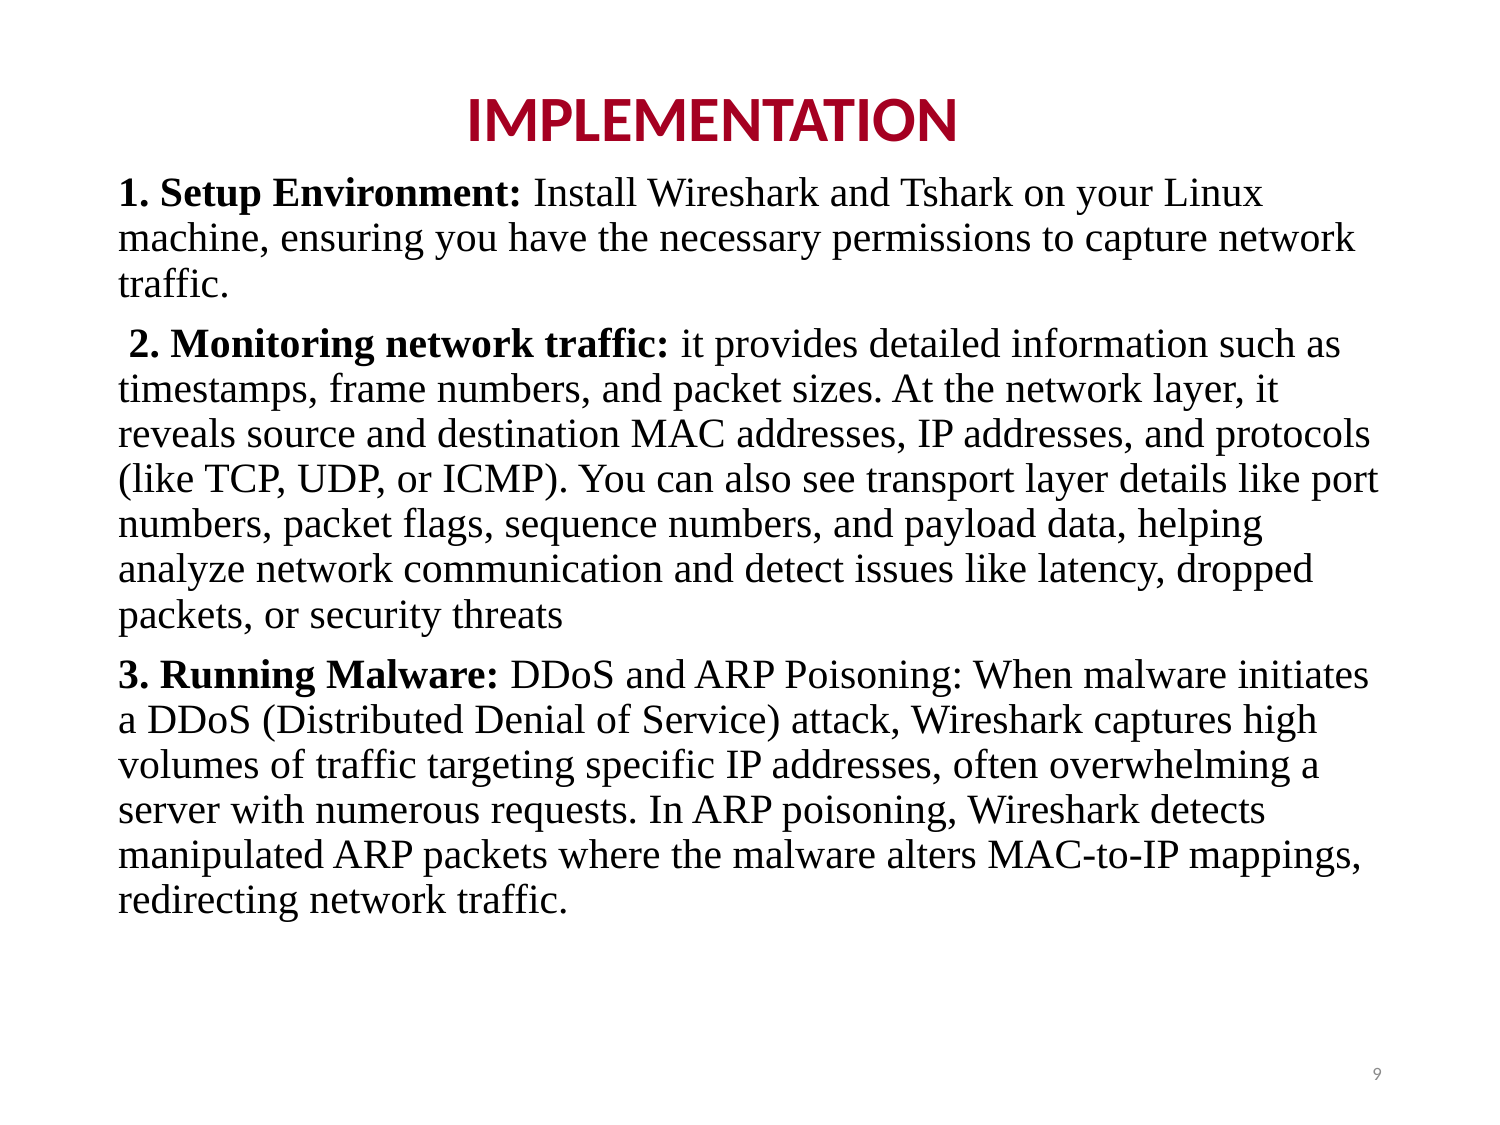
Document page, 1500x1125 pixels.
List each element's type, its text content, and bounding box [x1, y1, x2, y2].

list IMPLEMENTATION 1. Setup Environment: Install Wireshark and Tshark on your Linux machine, ensuring you have the necessary permissions to capture network traffic. 2. Monitoring network traffic: it provides detailed information such as timestamps, frame numbers, and packet sizes. At the network layer, it reveals source and destination MAC addresses, IP addresses, and protocols (like TCP, UDP, or ICMP). You can also see transport layer details like port numbers, packet flags, sequence numbers, and payload data, helping analyze network communication and detect issues like latency, dropped packets, or security threats 3. Running Malware: DDoS and ARP Poisoning: When malware initiates a DDoS (Distributed Denial of Service) attack, Wireshark captures high volumes of traffic targeting specific IP addresses, often overwhelming a server with numerous requests. In ARP poisoning, Wireshark detects manipulated ARP packets where the malware alters MAC-to-IP mappings, redirecting network traffic. [103, 78, 1397, 1014]
slide_number 9 [1059, 1042, 1397, 1103]
